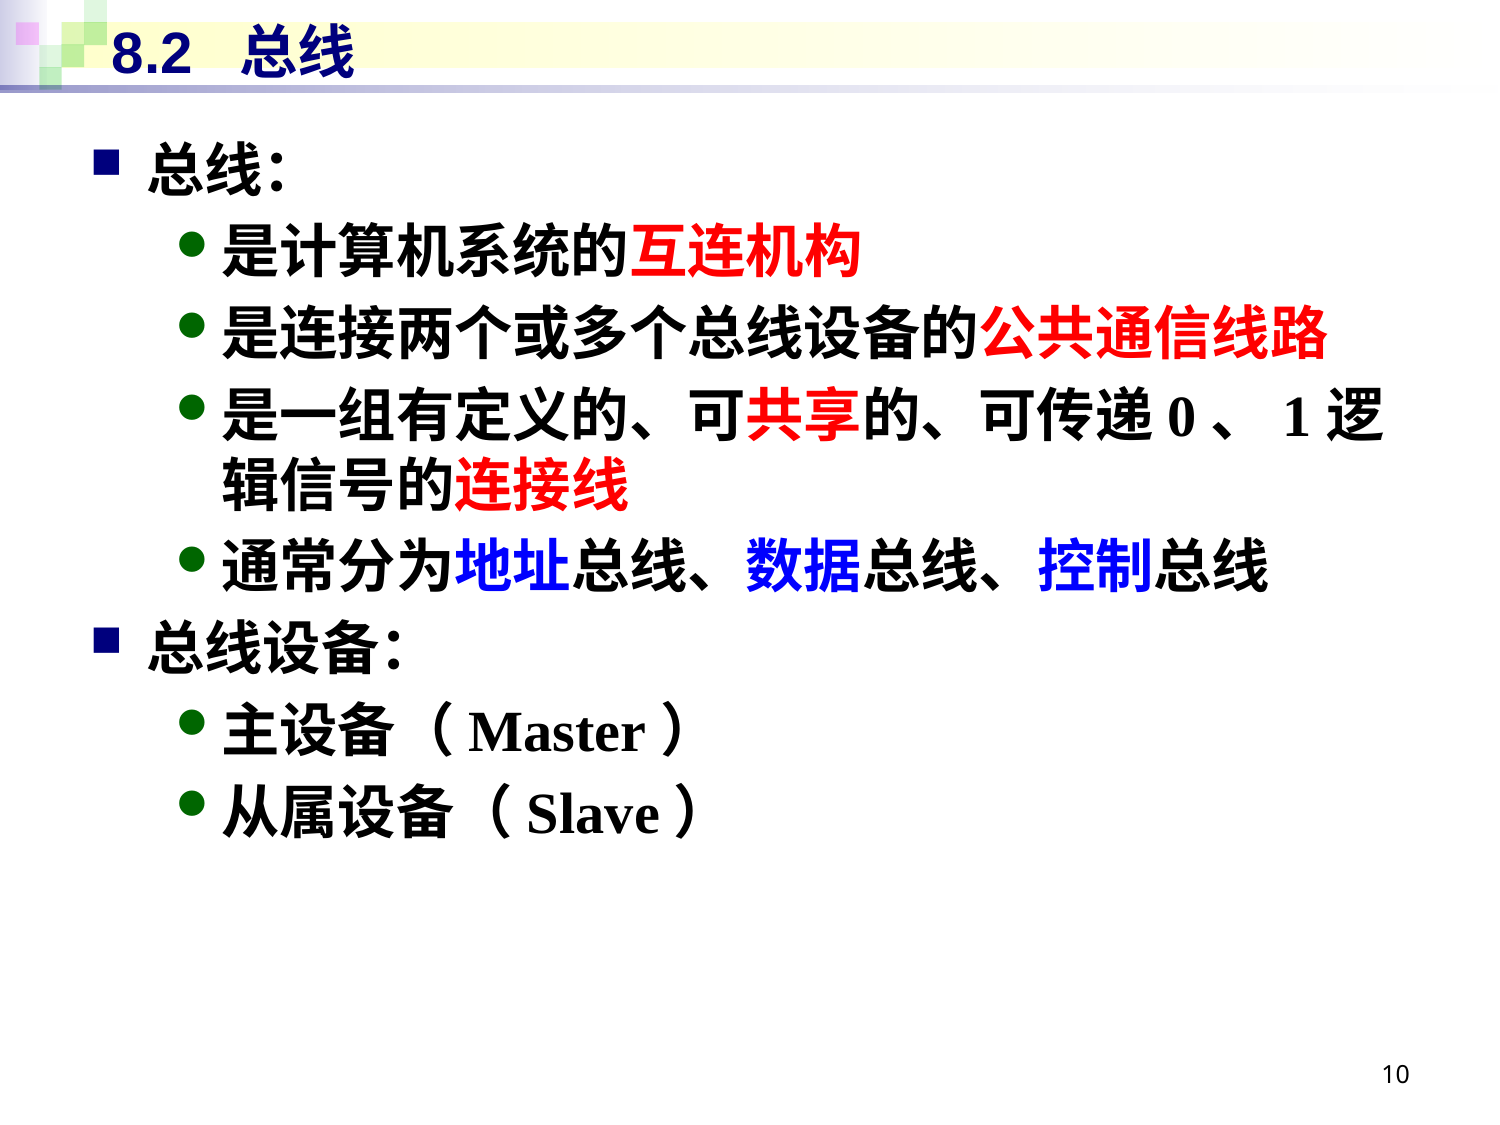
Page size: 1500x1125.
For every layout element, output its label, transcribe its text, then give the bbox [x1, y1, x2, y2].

list 总线： 是计算机系统的互连机构 是连接两个或多个总线设备的公共通信线路 是一组有定义的、可共享的、可传递0、1逻辑信号的连接线 通常分为地址总线、数据总线、控制总线 总线设备： 主设备（Master） 从属设备（Slave） [74, 125, 1448, 941]
slide_number 10 [1074, 1024, 1426, 1101]
title 8.2 总线 [96, 6, 1448, 94]
